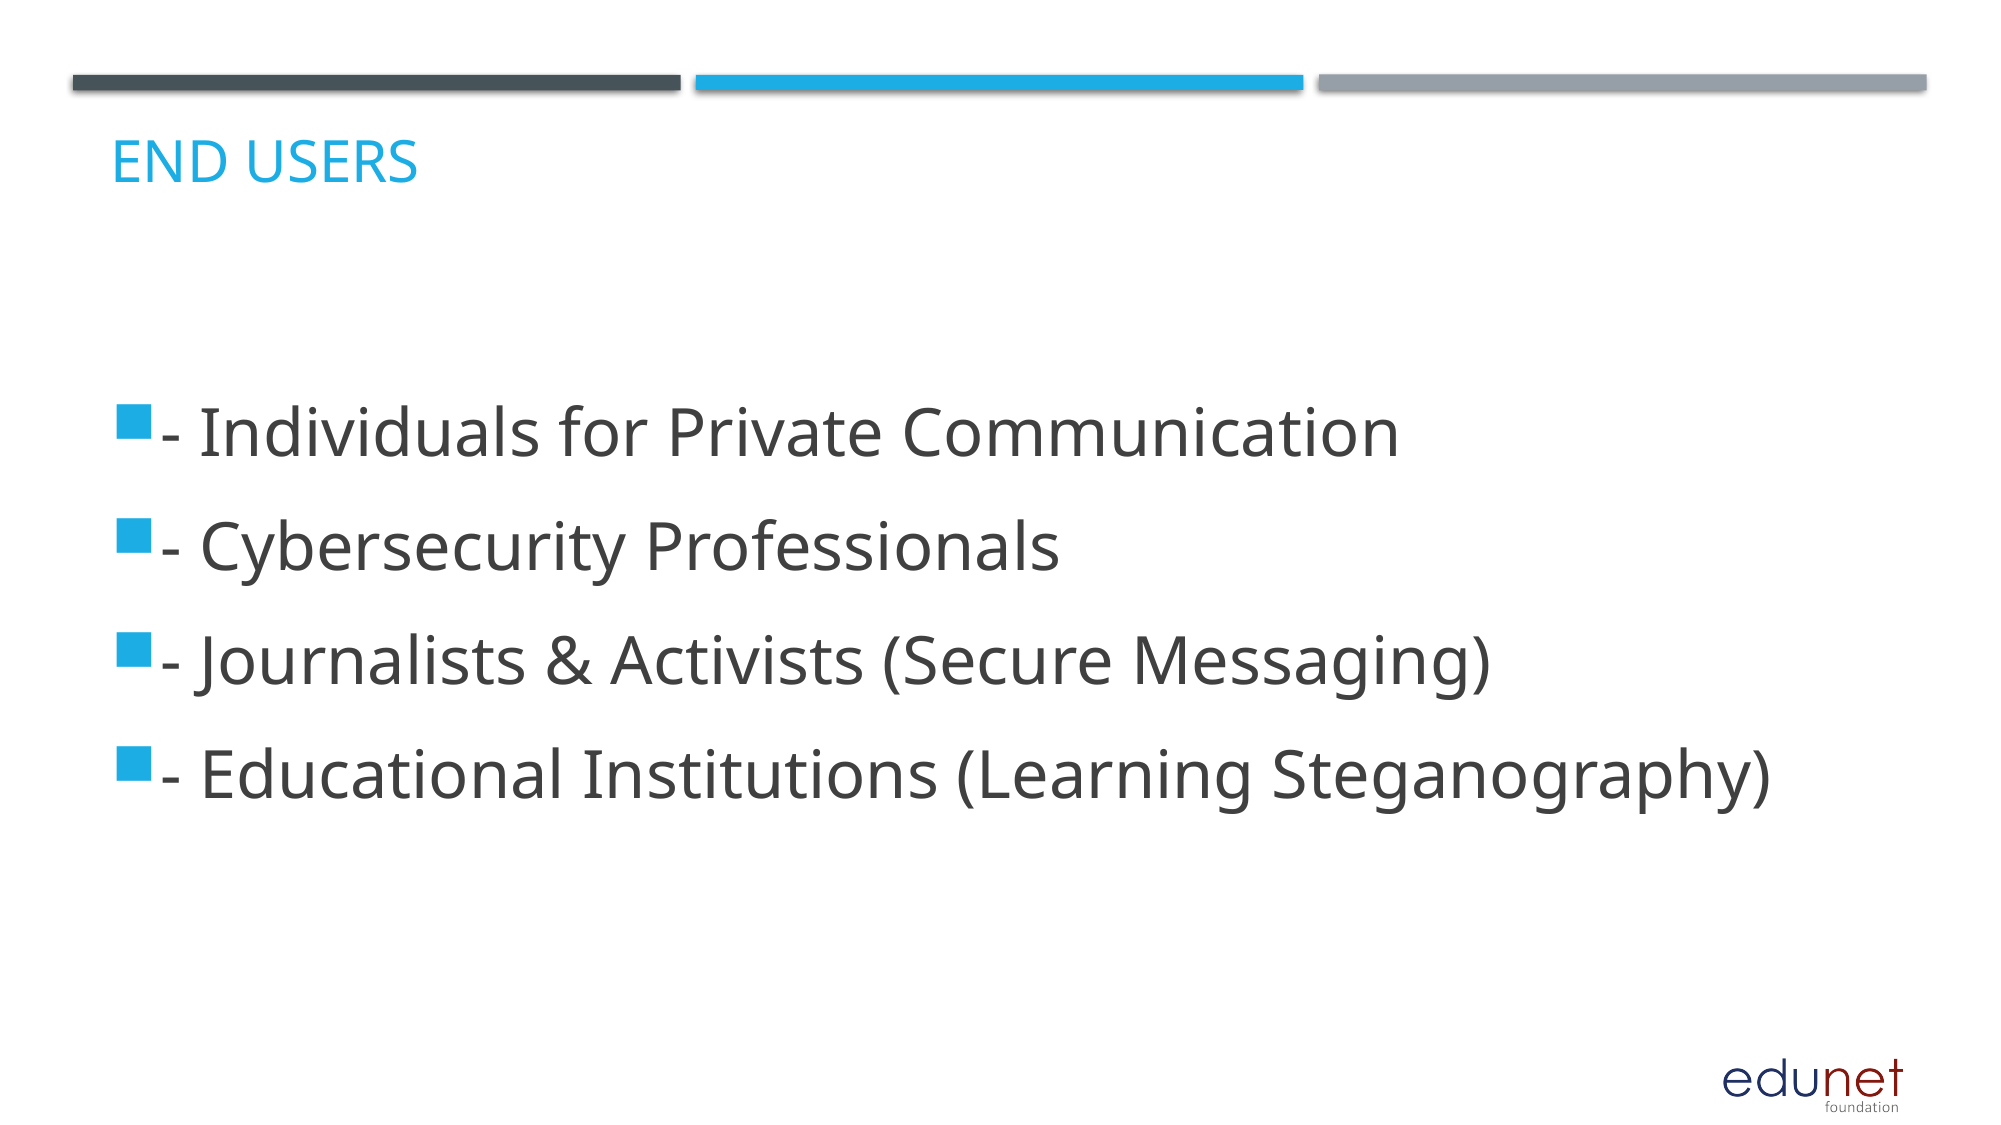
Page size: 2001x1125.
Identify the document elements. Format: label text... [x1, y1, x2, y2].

picture [1719, 1056, 1905, 1116]
list - Individuals for Private Communication - Cybersecurity Professionals - Journalists & Activists (Secure Messaging) - Educational Institutions (Learning Steganography) [95, 213, 1905, 981]
title End users [95, 115, 1905, 203]
